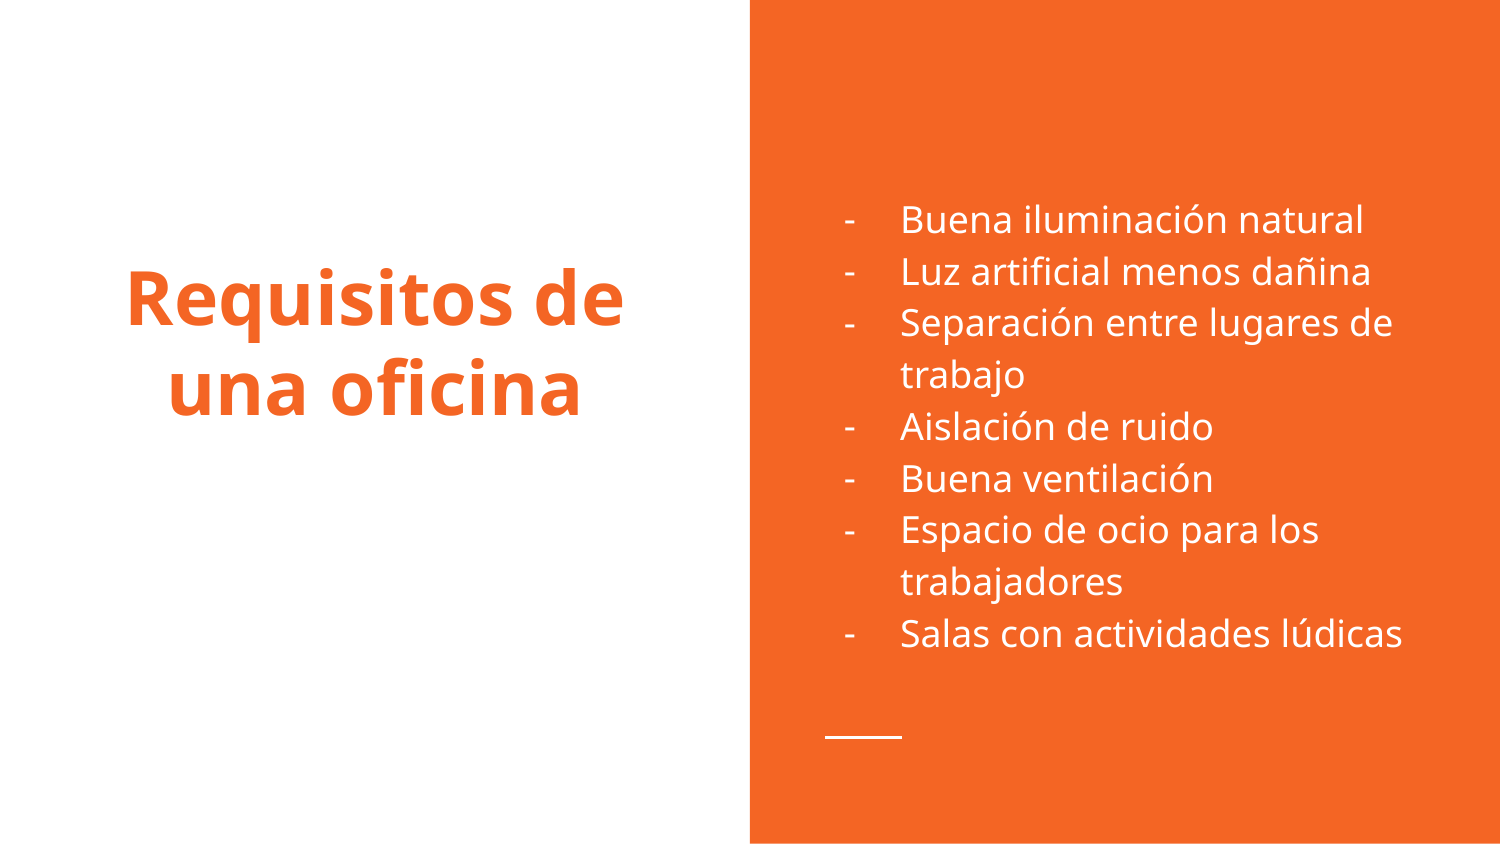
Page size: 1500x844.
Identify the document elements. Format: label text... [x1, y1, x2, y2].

title Requisitos de una oficina [43, 229, 708, 446]
list Buena iluminación natural Luz artificial menos dañina Separación entre lugares de trabajo Aislación de ruido Buena ventilación Espacio de ocio para los trabajadores Salas con actividades lúdicas [810, 118, 1440, 725]
